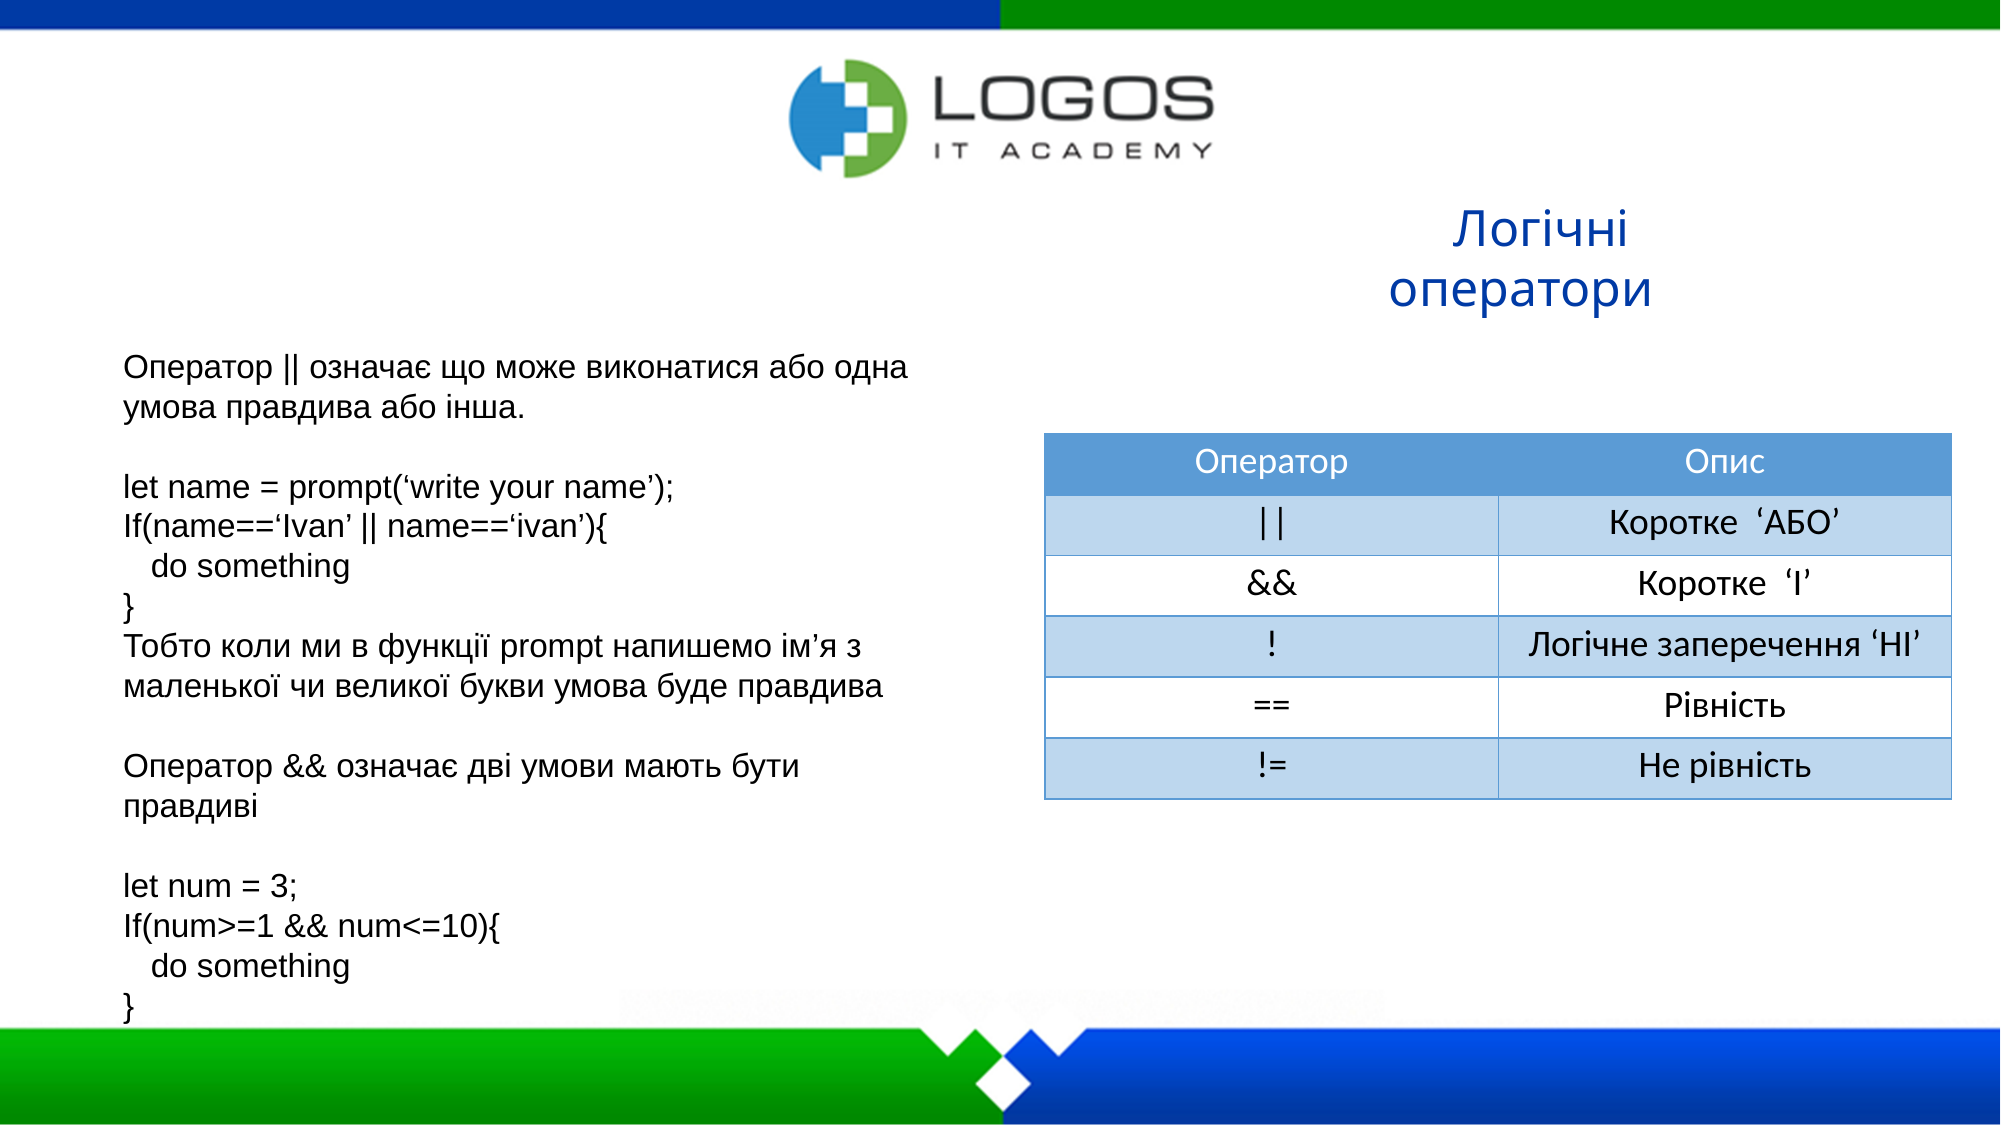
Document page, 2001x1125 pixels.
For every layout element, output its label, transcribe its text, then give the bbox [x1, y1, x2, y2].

table_cell Коротке ‘АБО’ [1499, 496, 1951, 555]
table_cell Не рівність [1499, 739, 1951, 798]
text_box Логічні оператори [1381, 188, 1892, 324]
table_header Оператор [1046, 435, 1498, 494]
table_cell Коротке ‘І’ [1499, 556, 1951, 615]
table_cell == [1046, 678, 1498, 737]
table_cell Логічне заперечення ‘НІ’ [1499, 617, 1951, 676]
picture [0, 0, 2001, 1125]
text_box Оператор || означає що може виконатися або одна умова правдива або інша. let name = prompt(‘write your name’); If(name==‘Ivan’ || name==‘ivan’){ do something } Тобто коли ми в функції prompt напишемо ім’я з маленької чи великої букви умова буде правдива Оператор && означає дві умови мають бути правдиві let num = 3; If(num>=1 && num<=10){ do something } [108, 337, 927, 1031]
table_cell != [1046, 739, 1498, 798]
table_cell && [1046, 556, 1498, 615]
table_cell ! [1046, 617, 1498, 676]
table_cell Рівність [1499, 678, 1951, 737]
table_cell || [1046, 496, 1498, 555]
table_header Опис [1499, 435, 1951, 494]
